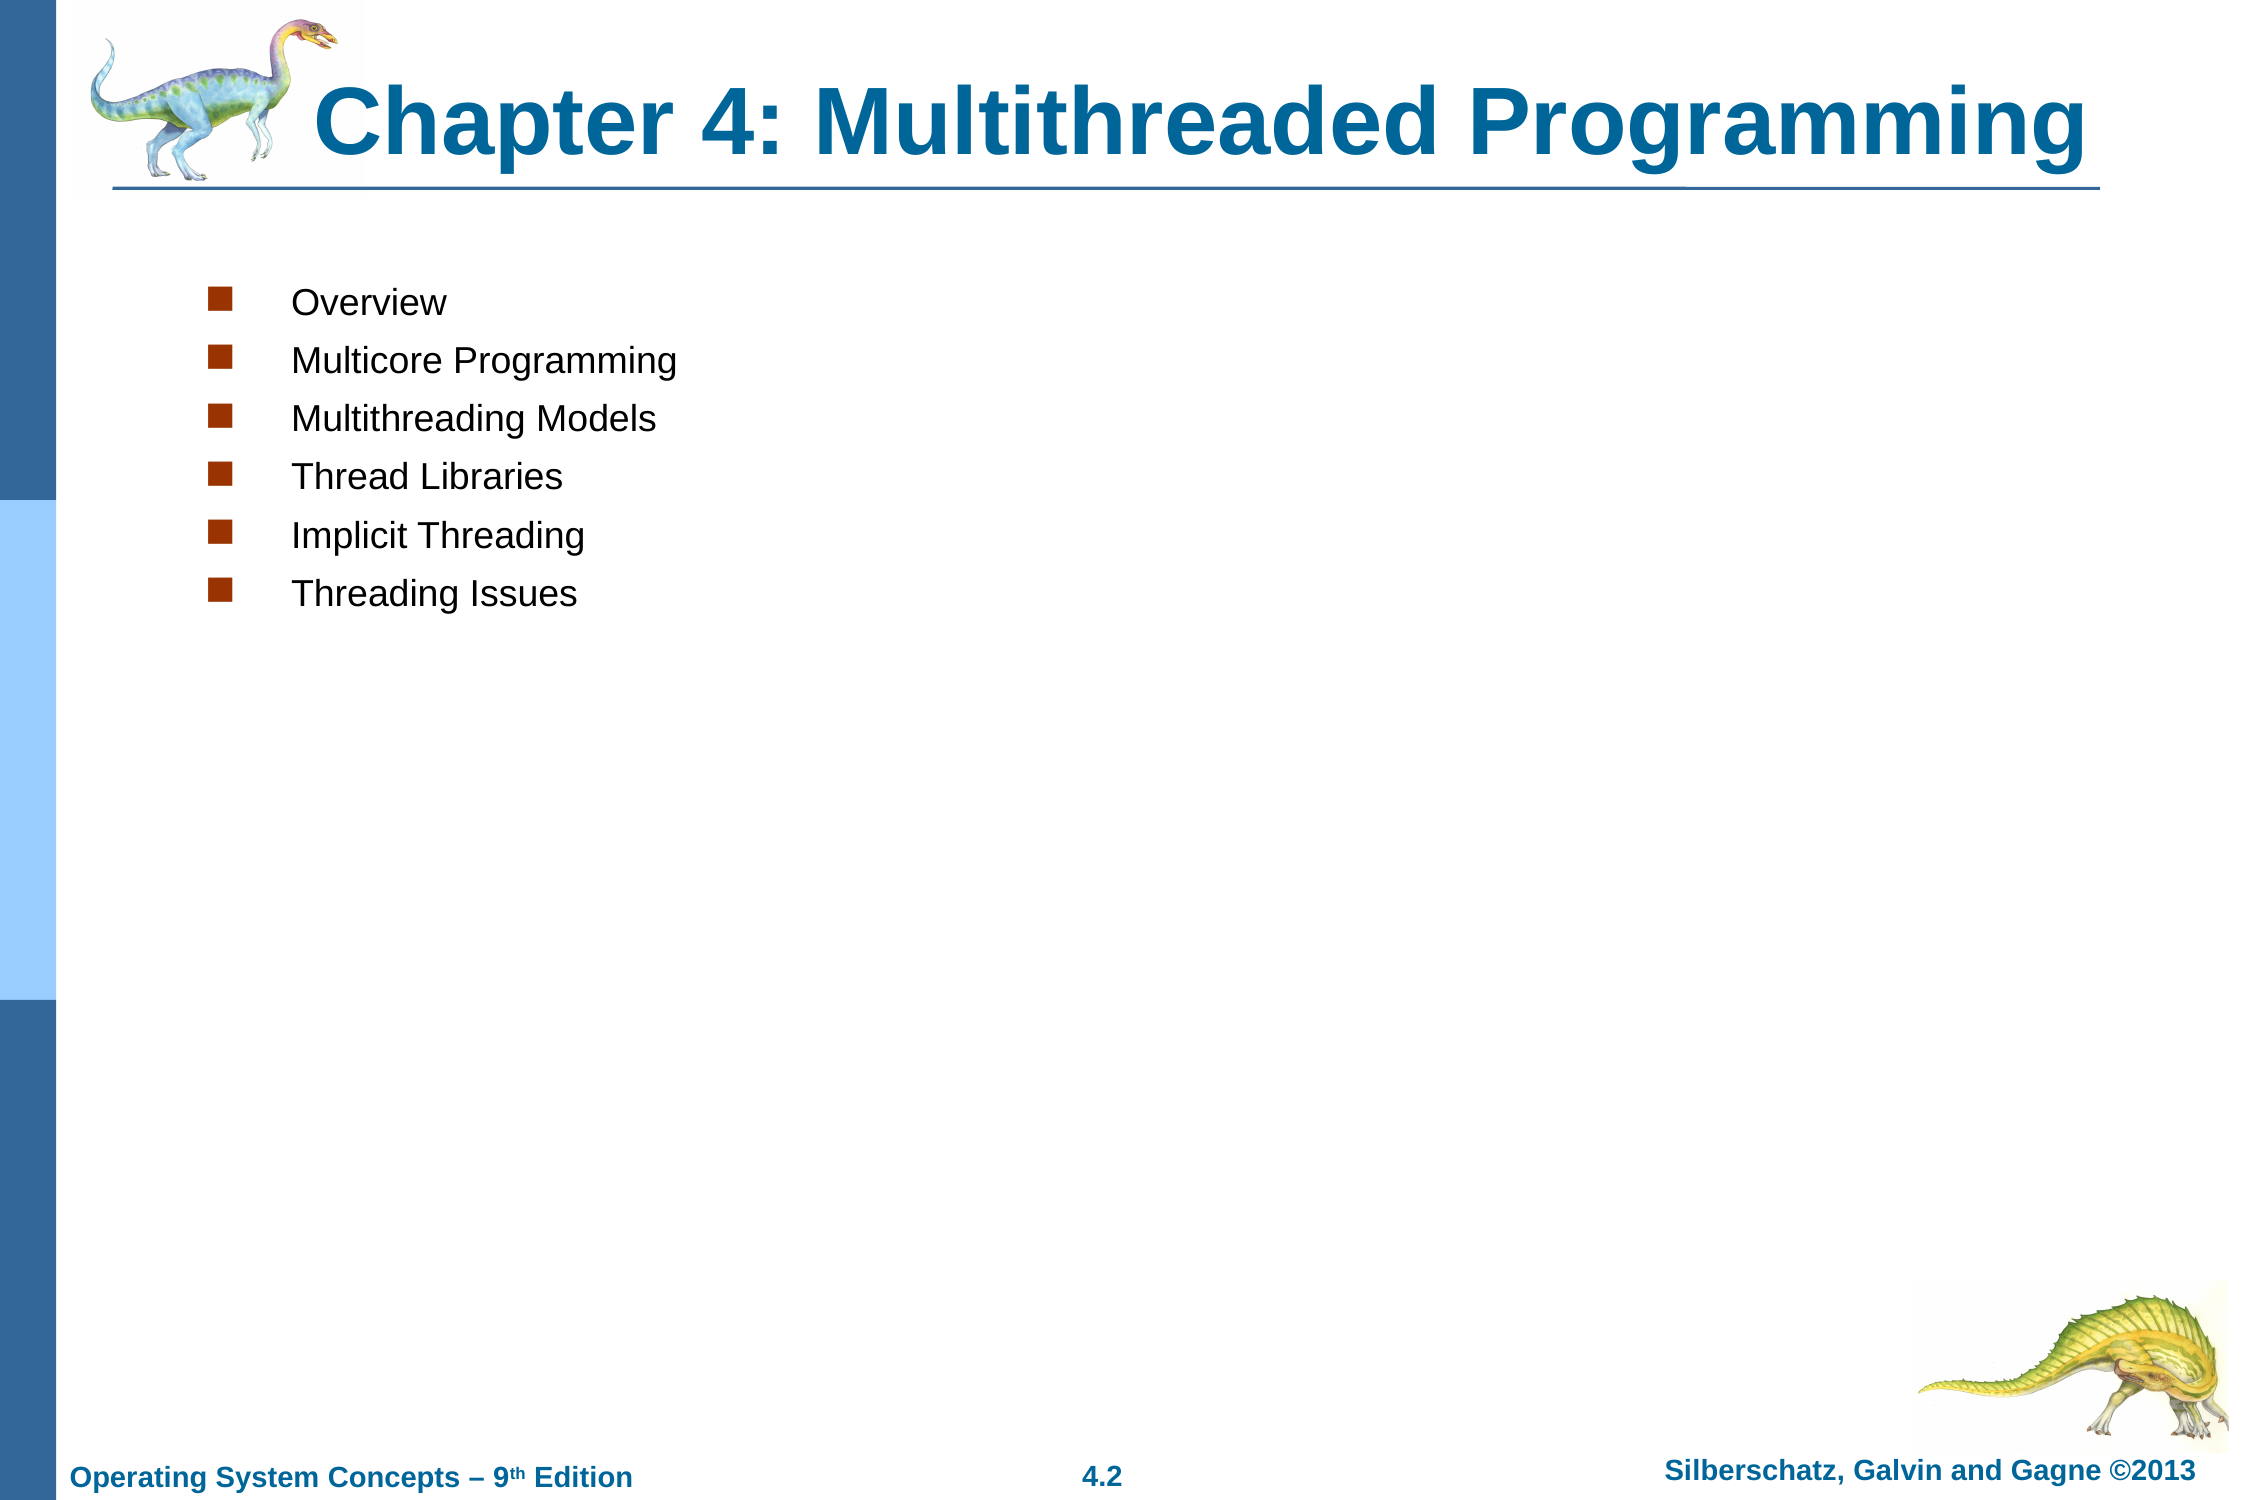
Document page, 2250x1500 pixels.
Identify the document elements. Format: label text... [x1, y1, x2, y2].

picture [1913, 1279, 2229, 1453]
picture [70, 0, 365, 199]
list Overview Multicore Programming Multithreading Models Thread Libraries Implicit Threading Threading Issues [189, 267, 2215, 1259]
title Chapter 4: Multithreaded Programming [189, 58, 2215, 185]
